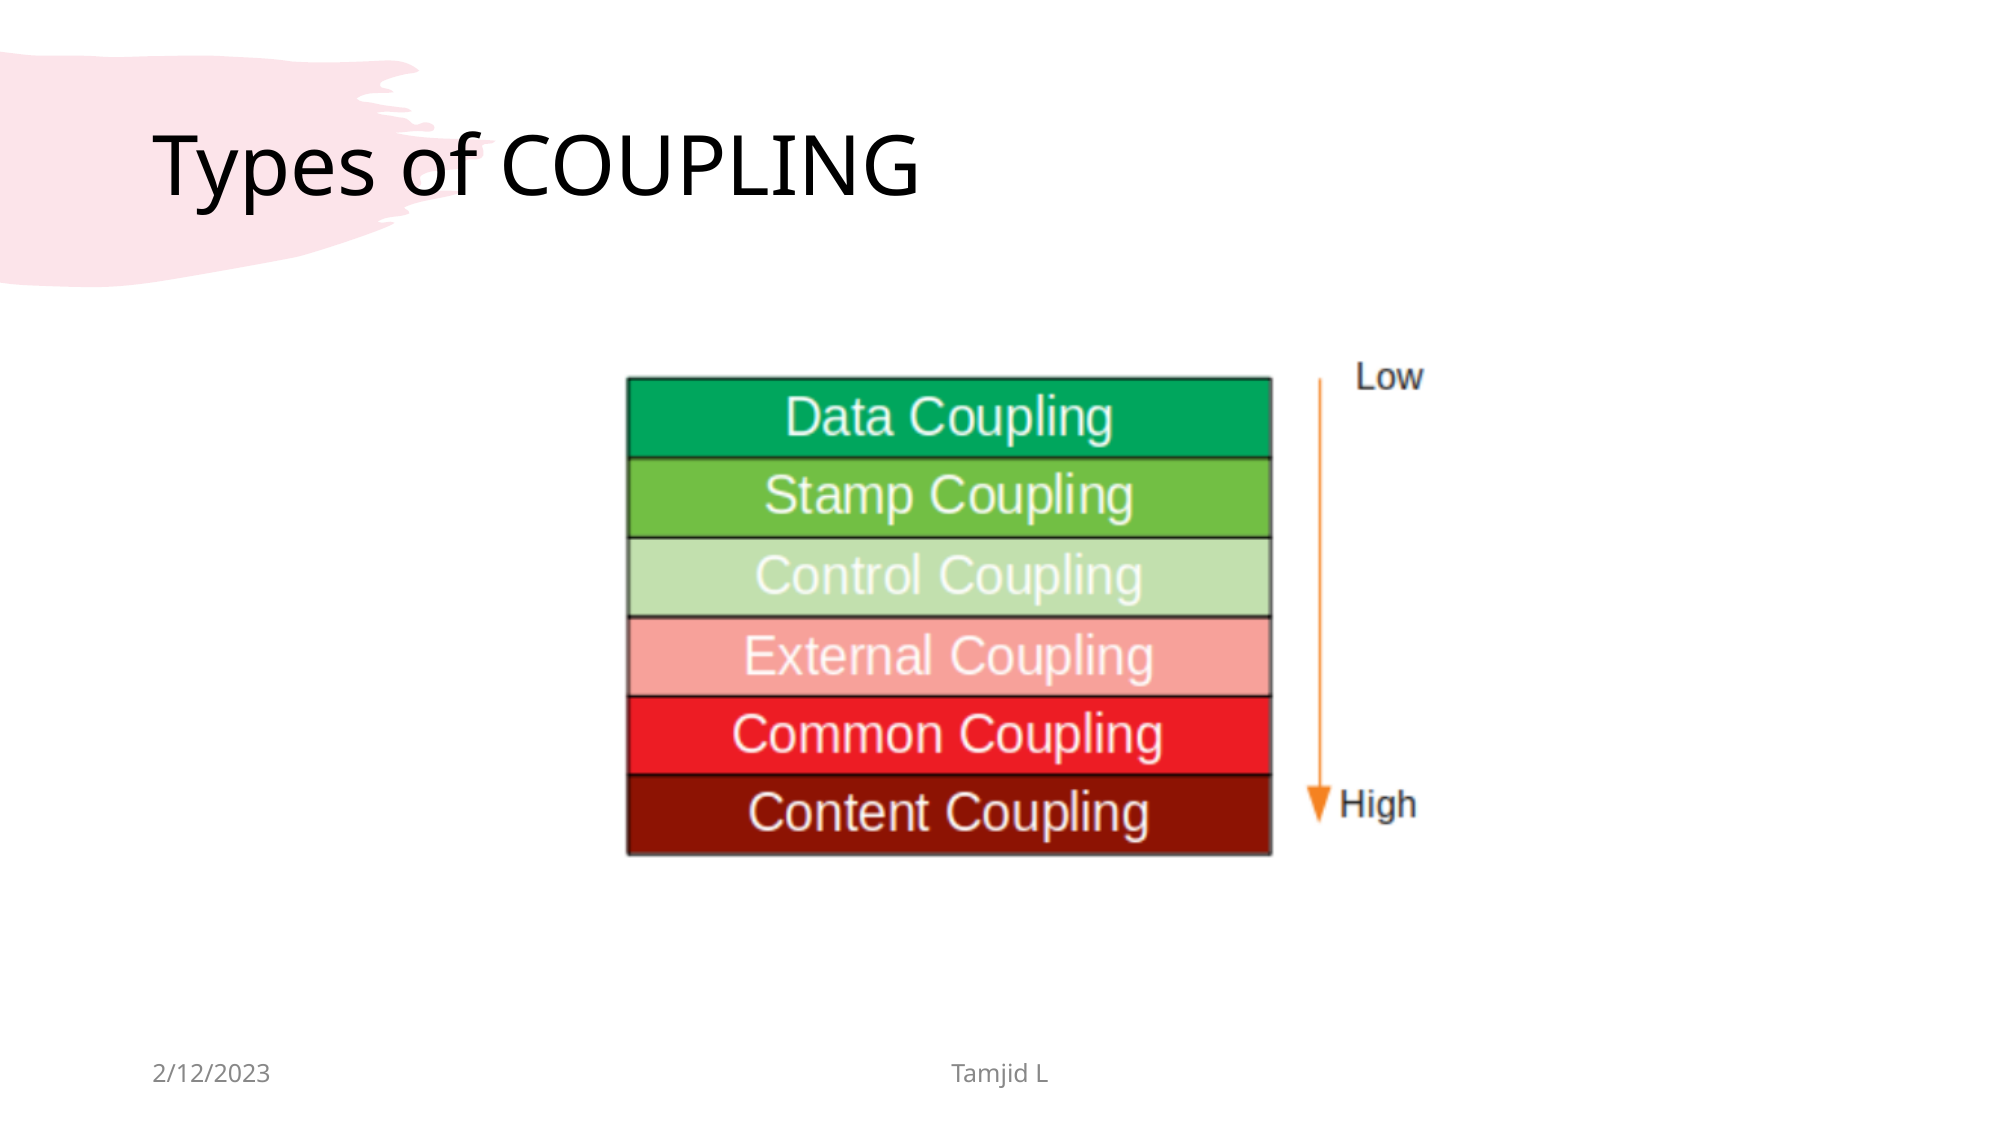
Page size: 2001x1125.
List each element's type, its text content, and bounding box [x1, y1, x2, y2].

picture [515, 313, 1484, 897]
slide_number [137, 1042, 588, 1103]
footer Tamjid L [662, 1042, 1338, 1103]
title Types of COUPLING [137, 59, 1863, 278]
